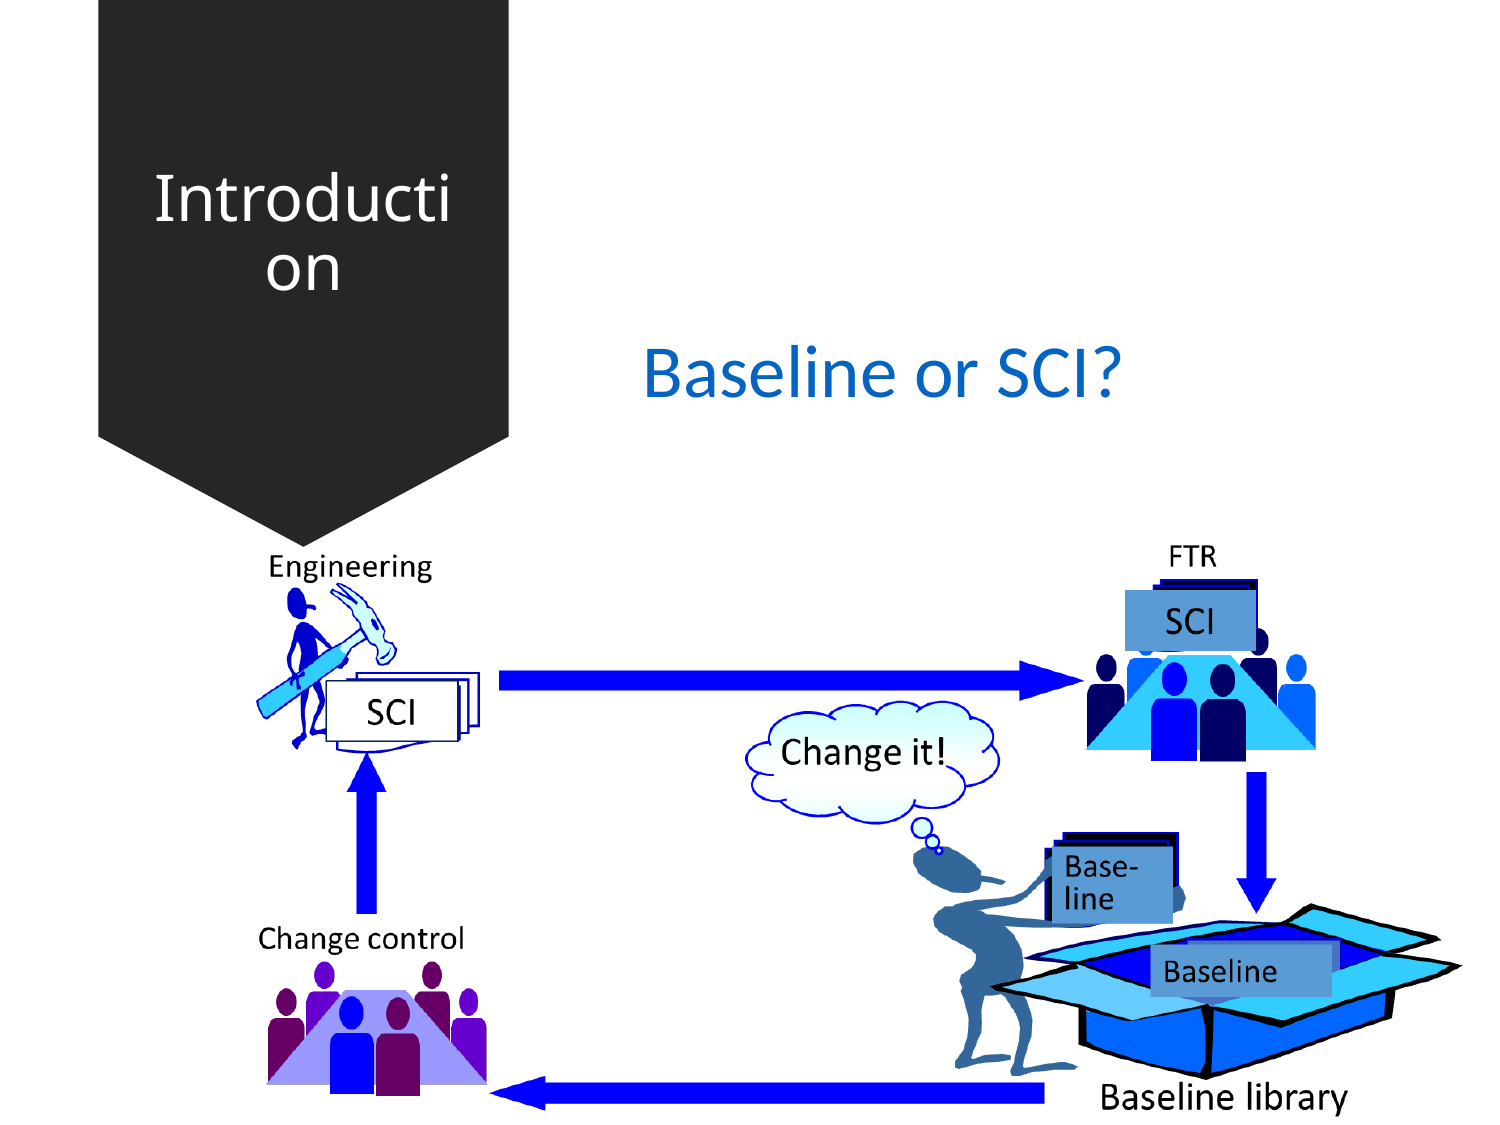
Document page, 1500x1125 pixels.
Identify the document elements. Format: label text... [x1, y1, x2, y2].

title Introduction [126, 31, 482, 440]
text_box Baseline or SCI? [628, 314, 1141, 421]
text_box [97, 0, 510, 524]
picture [237, 524, 1463, 1125]
